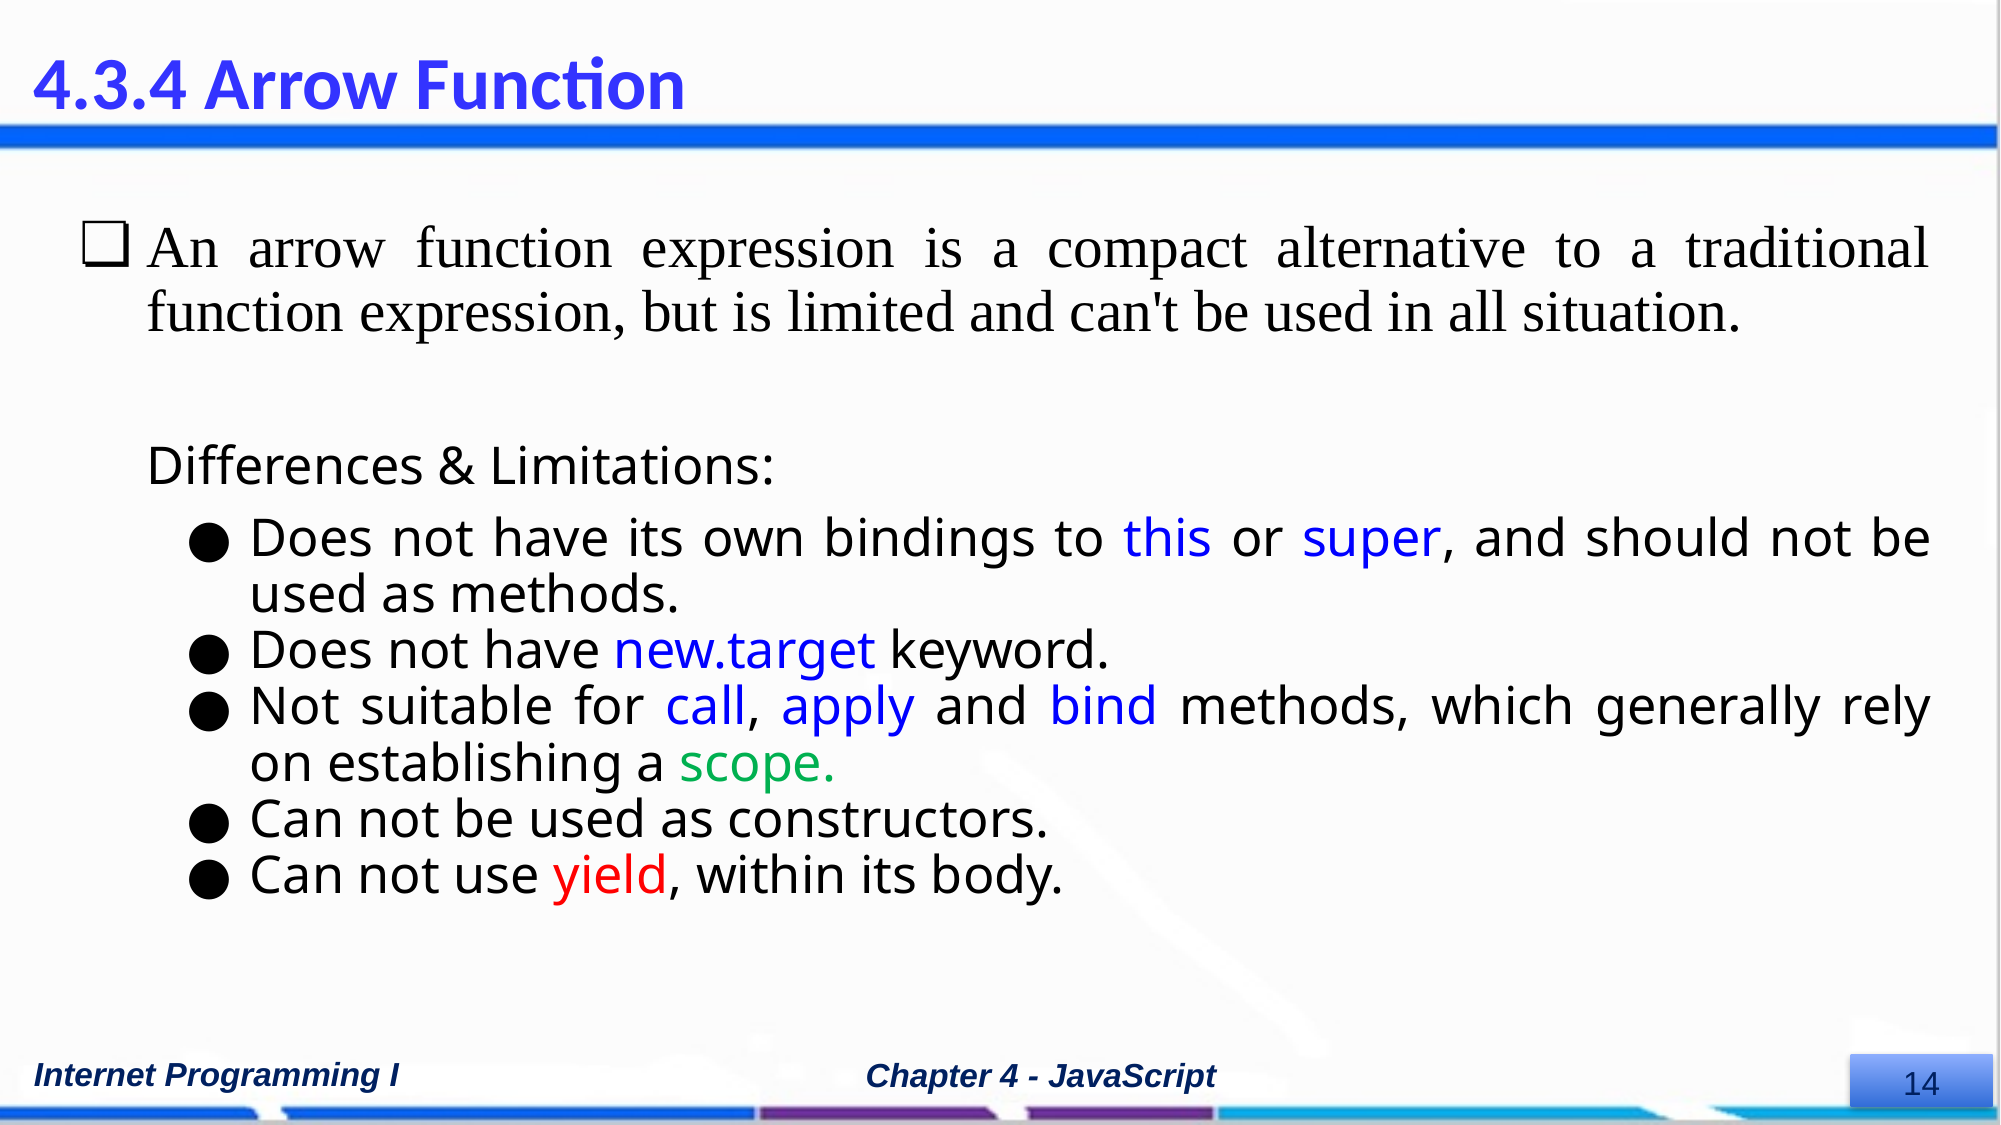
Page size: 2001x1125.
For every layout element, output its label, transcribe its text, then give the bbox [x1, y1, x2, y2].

slide_number Internet Programming I [18, 1042, 469, 1103]
list An arrow function expression is a compact alternative to a traditional function expression, but is limited and can't be used in all situation. Differences & Limitations: Does not have its own bindings to this or super, and should not be used as methods. Does not have new.target keyword. Not suitable for call, apply and bind methods, which generally rely on establishing a scope. Can not be used as constructors. Can not use yield, within its body. [56, 209, 1947, 999]
picture [0, 0, 2001, 1125]
text_box 4.3.4 Arrow Function [18, 27, 1925, 133]
slide_number ‹#› [1850, 1054, 1993, 1108]
footer Chapter 4 - JavaScript [703, 1044, 1379, 1104]
